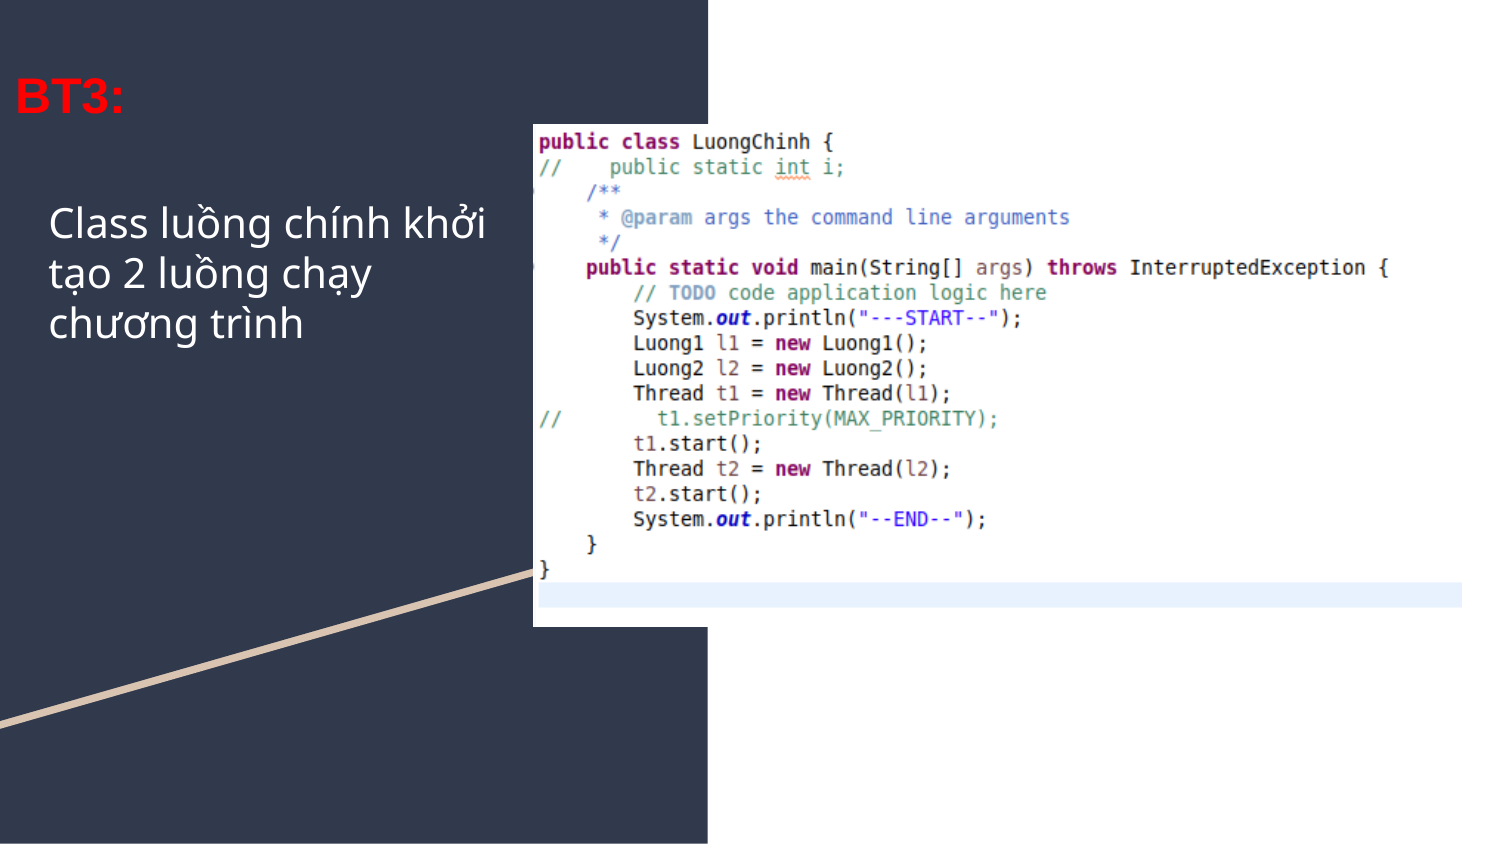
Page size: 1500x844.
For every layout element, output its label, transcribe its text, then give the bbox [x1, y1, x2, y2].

text_box Class luồng chính khởi tạo 2 luồng chạy chương trình [33, 182, 523, 543]
picture [533, 124, 1462, 627]
title BT3: [0, 48, 708, 157]
